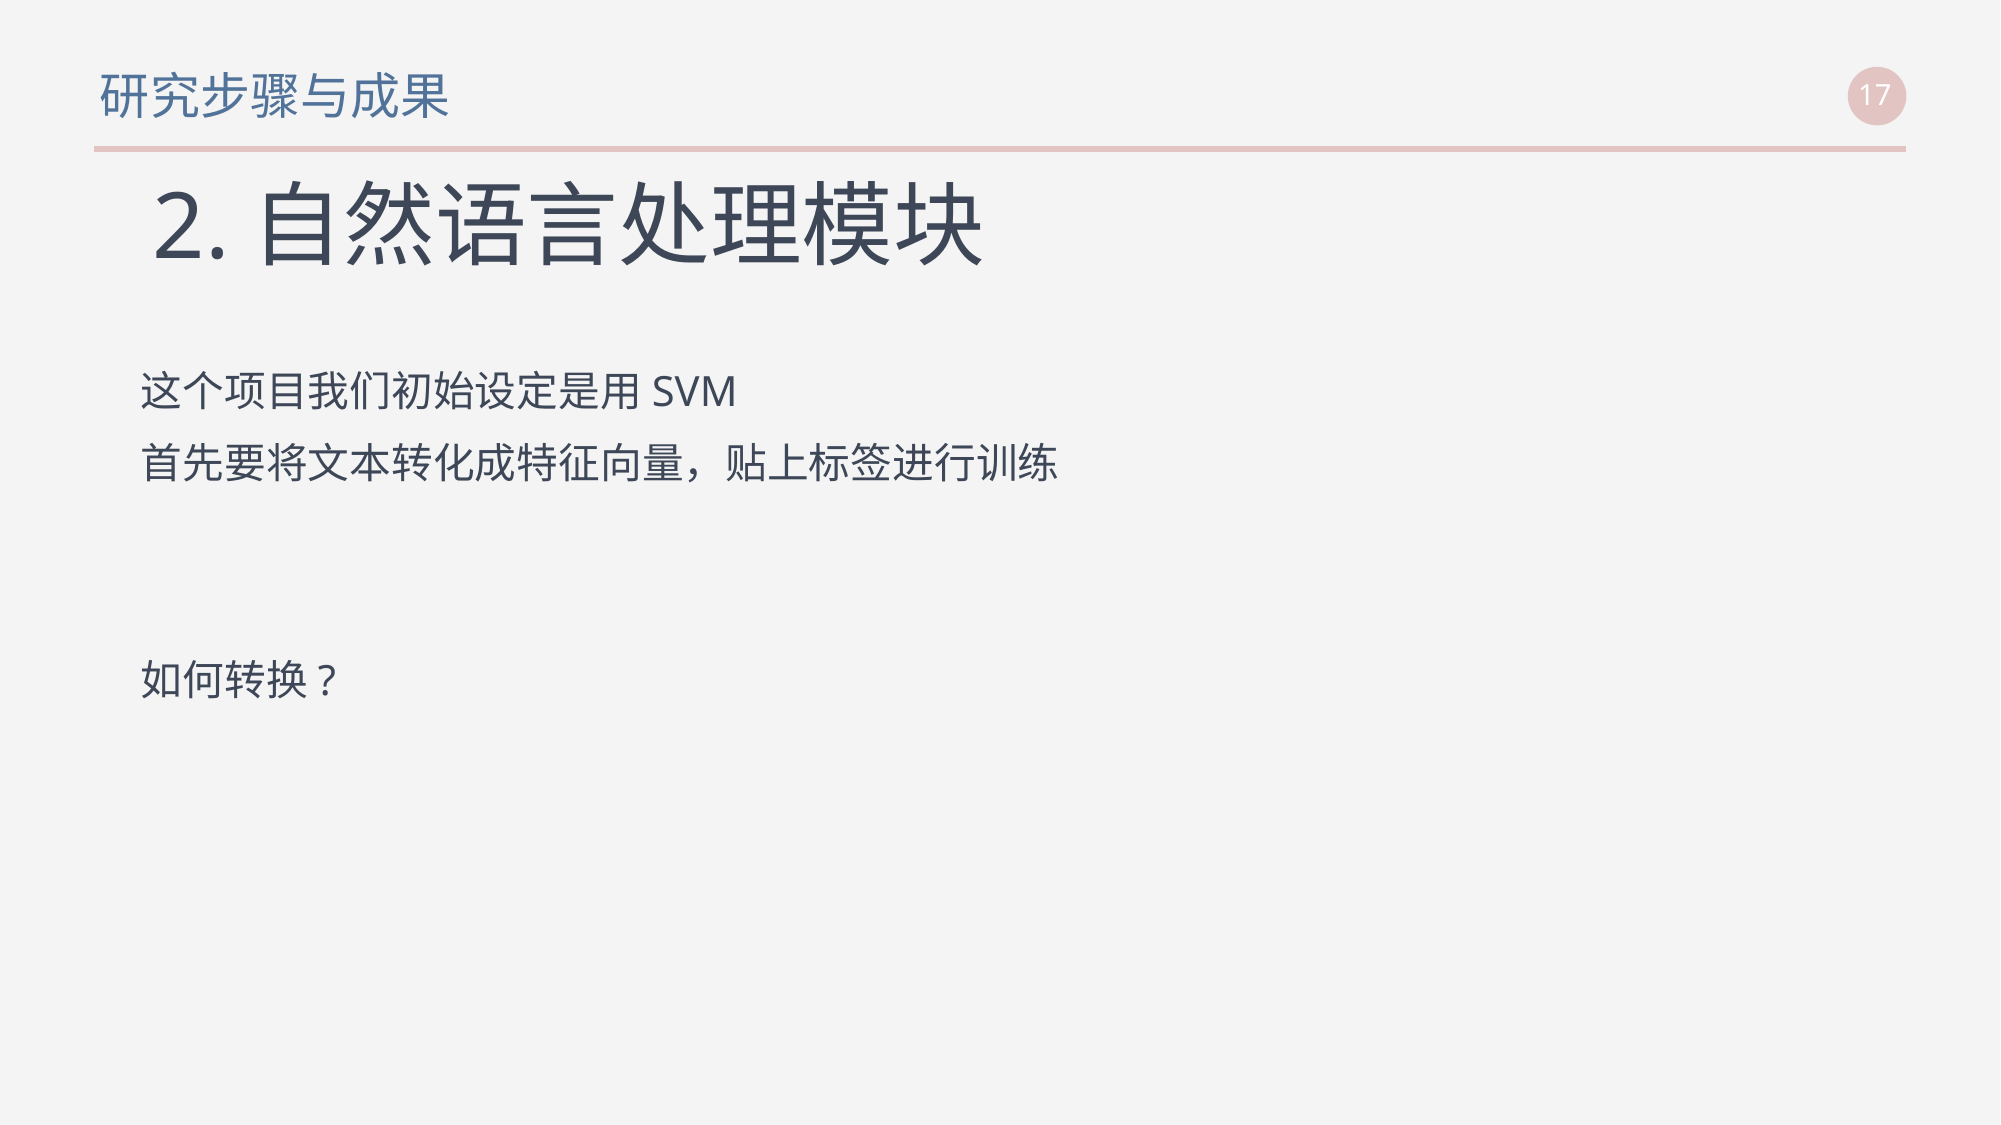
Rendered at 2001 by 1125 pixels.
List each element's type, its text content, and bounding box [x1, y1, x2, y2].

text_box 2.自然语言处理模块 [137, 172, 1713, 417]
text_box 这个项目我们初始设定是用SVM 首先要将文本转化成特征向量，贴上标签进行训练 如何转换? [125, 361, 1096, 975]
text_box 研究步骤与成果 [85, 57, 465, 132]
